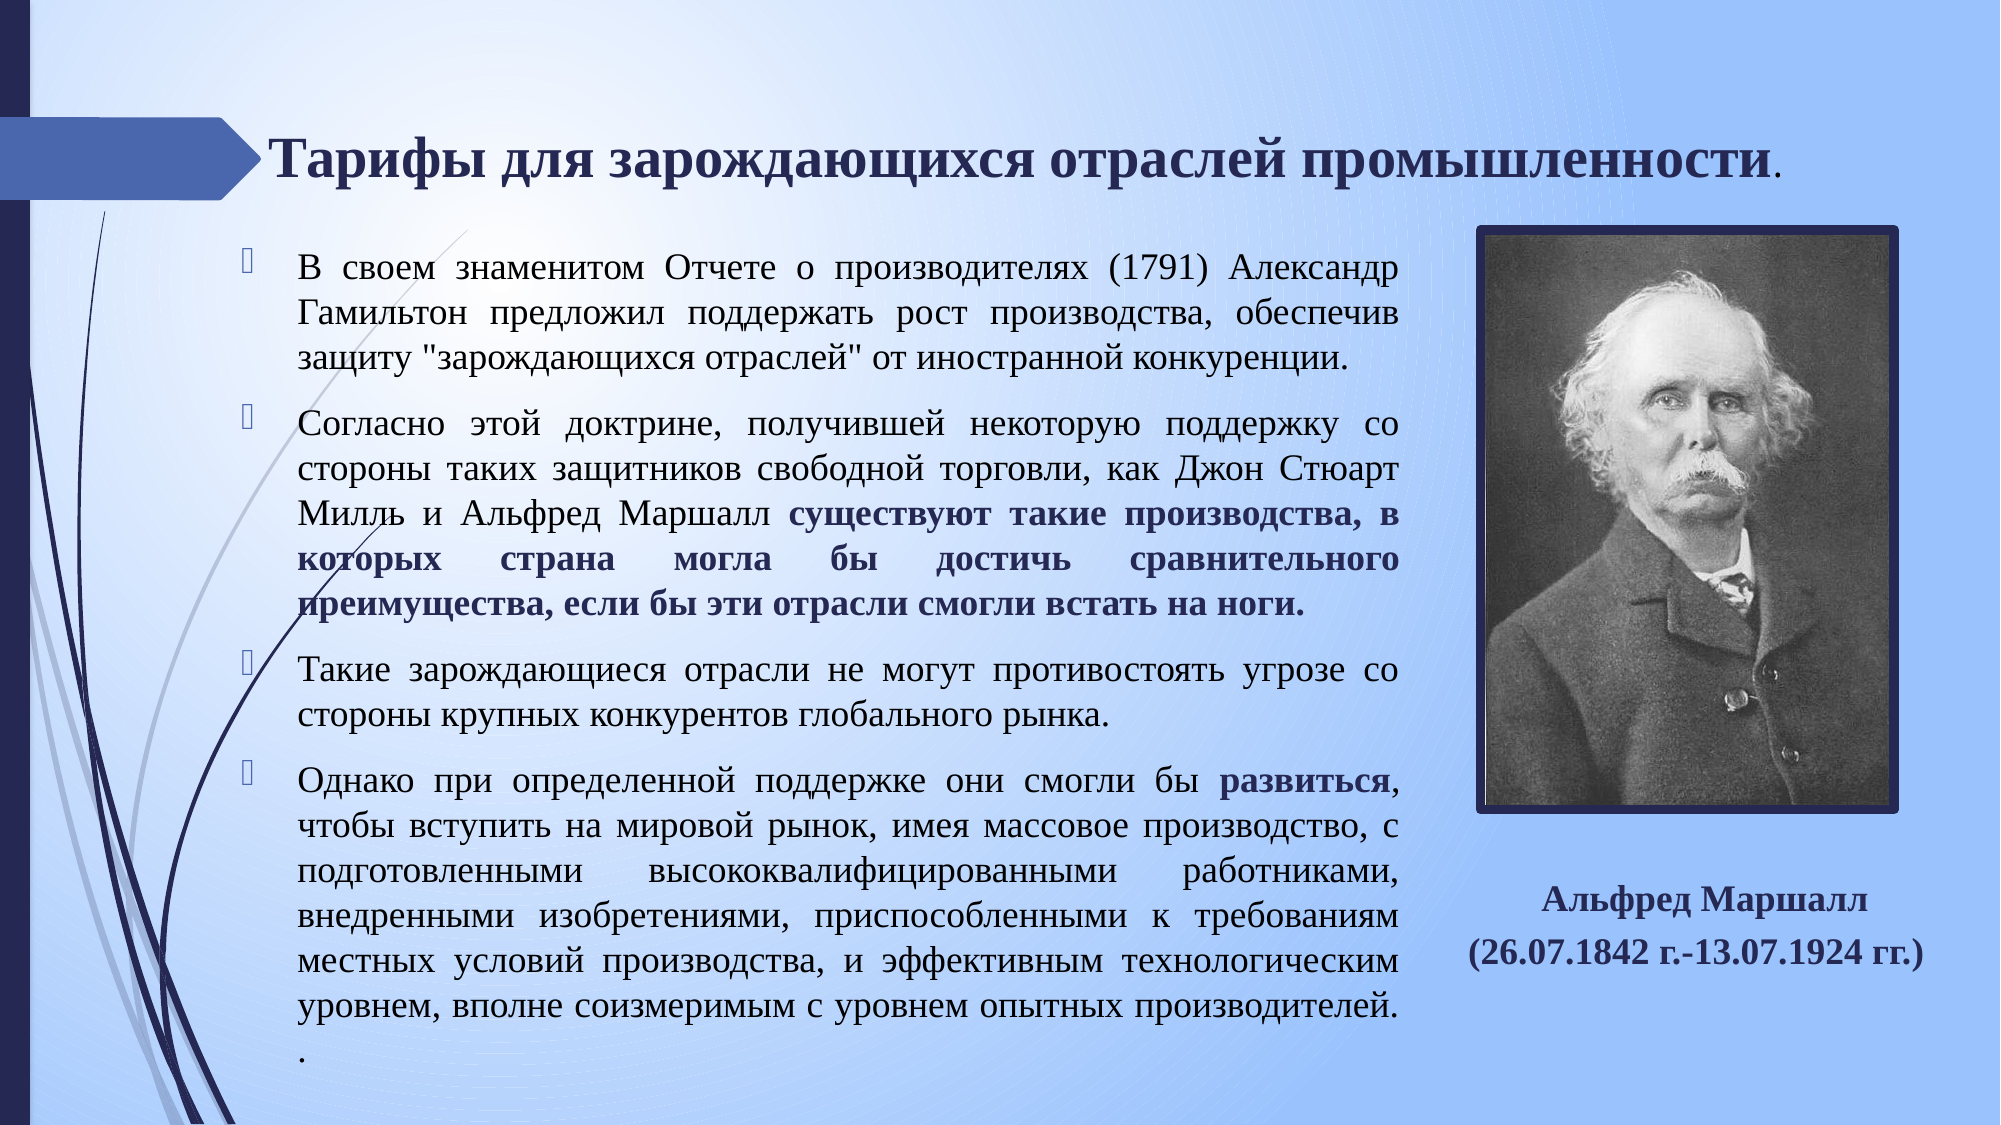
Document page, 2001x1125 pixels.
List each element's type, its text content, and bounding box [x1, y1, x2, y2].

text_box (26.07.1842 г.-13.07.1924 гг.) [1453, 919, 1940, 980]
text_box Тарифы для зарождающихся отраслей промышленности. [204, 111, 1847, 197]
text_box Альфред Маршалл [1472, 866, 1938, 919]
picture [1485, 234, 1890, 806]
list В своем знаменитом Отчете о производителях (1791) Александр Гамильтон предложил поддержать рост производства, обеспечив защиту "зарождающихся отраслей" от иностранной конкуренции. Согласно этой доктрине, получившей некоторую поддержку со стороны таких защитников свободной торговли, как Джон Стюарт Милль и Альфред Маршалл существуют такие производства, в которых страна могла бы достичь сравнительного преимущества, если бы эти отрасли смогли встать на ноги. Такие зарождающиеся отрасли не могут противостоять угрозе со стороны крупных конкурентов глобального рынка. Однако при определенной поддержке они смогли бы развиться, чтобы вступить на мировой рынок, имея массовое производство, с подготовленными высококвалифицированными работниками, внедренными изобретениями, приспособленными к требованиям местных условий производства, и эффективным технологическим уровнем, вполне соизмеримым с уровнем опытных производителей. . [226, 234, 1416, 1078]
